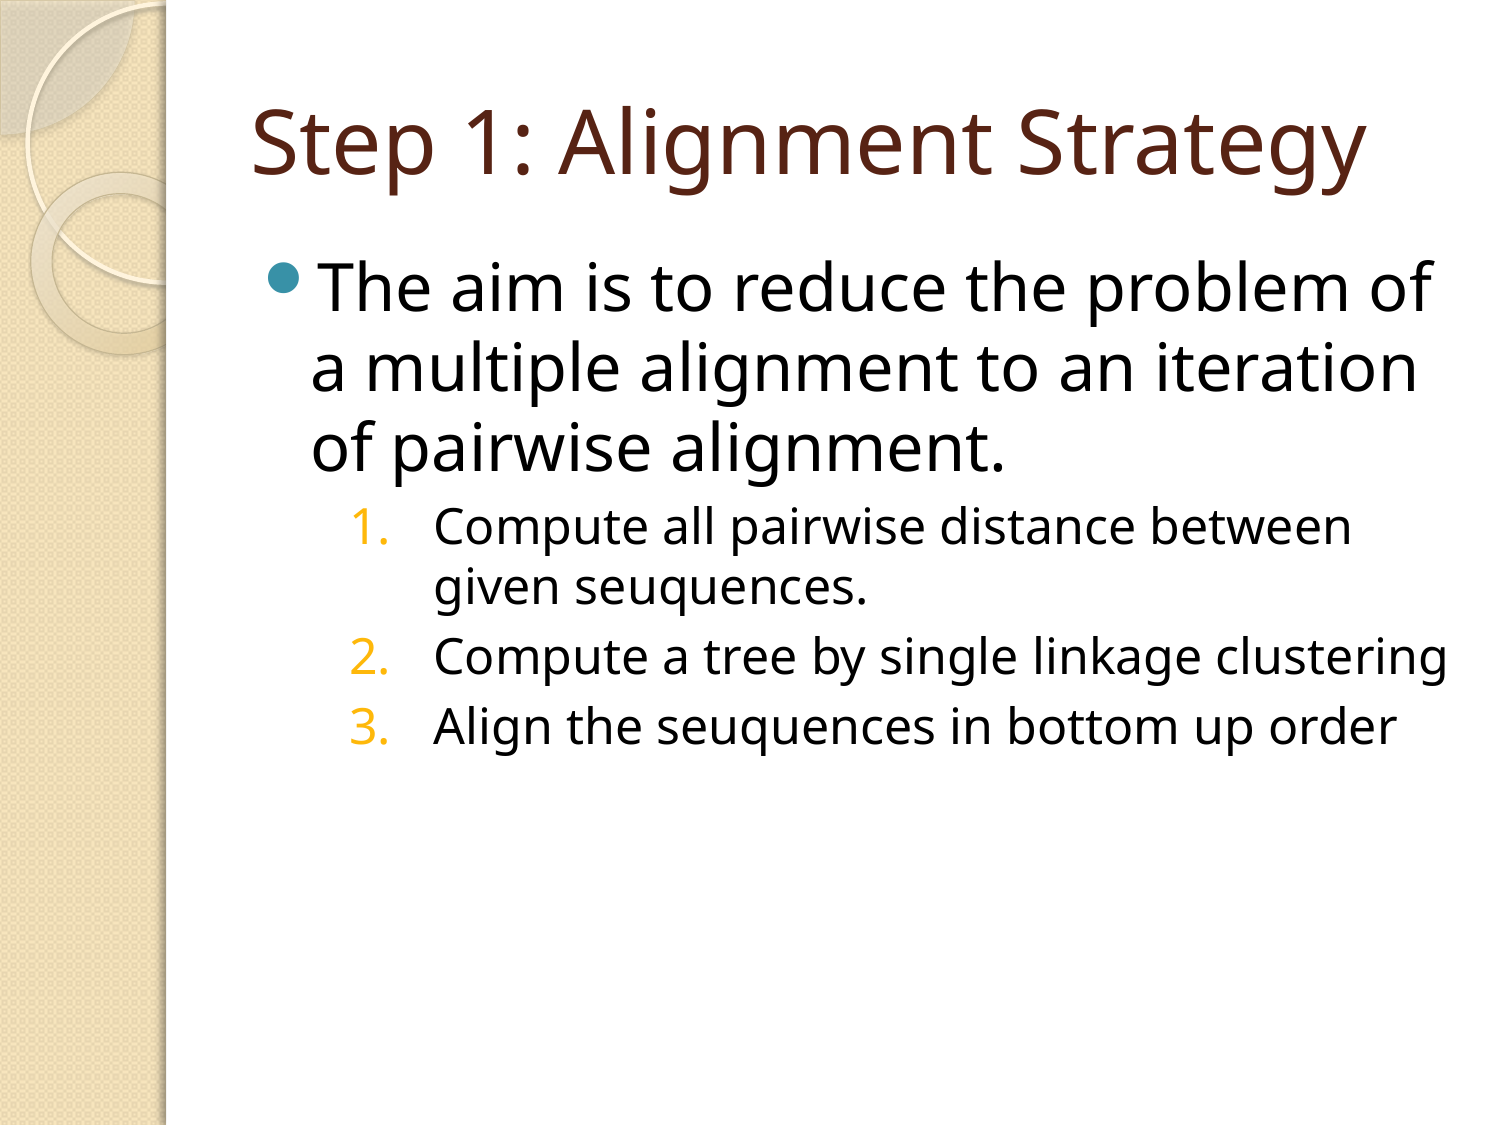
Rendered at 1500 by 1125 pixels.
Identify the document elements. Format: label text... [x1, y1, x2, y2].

title Step 1: Alignment Strategy [235, 45, 1466, 233]
list The aim is to reduce the problem of a multiple alignment to an iteration of pairwise alignment. Compute all pairwise distance between given seuquences. Compute a tree by single linkage clustering Align the seuquences in bottom up order [235, 237, 1466, 1025]
